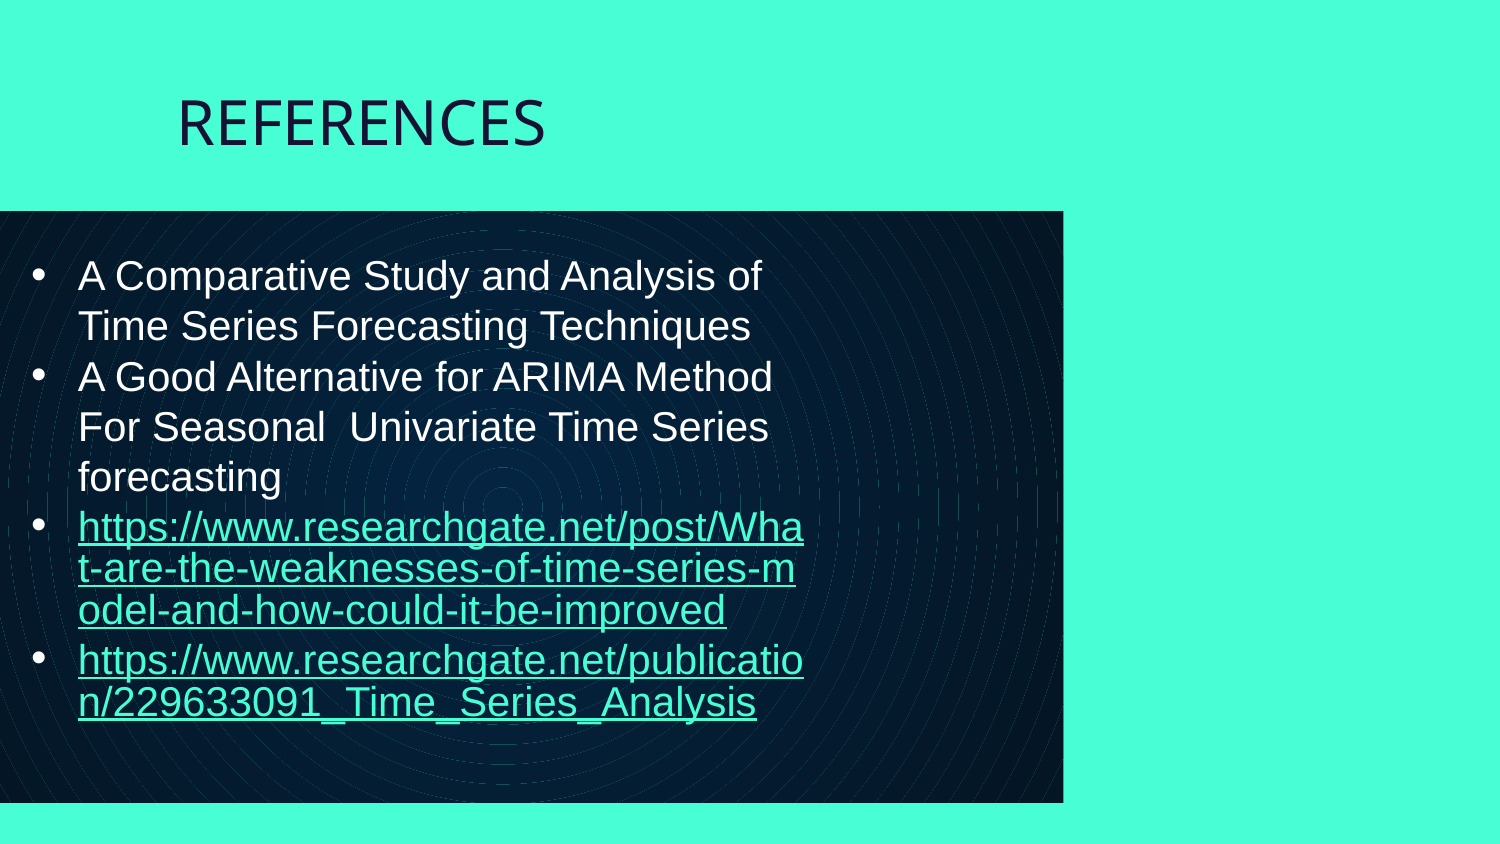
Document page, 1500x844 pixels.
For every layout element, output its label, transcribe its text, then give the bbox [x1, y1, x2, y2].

title REFERENCES [161, 73, 1464, 173]
text_box A Comparative Study and Analysis of Time Series Forecasting Techniques A Good Alternative for ARIMA Method For Seasonal Univariate Time Series forecasting https://www.researchgate.net/post/What-are-the-weaknesses-of-time-series-model-and-how-could-it-be-improved https://www.researchgate.net/publication/229633091_Time_Series_Analysis [16, 241, 824, 657]
